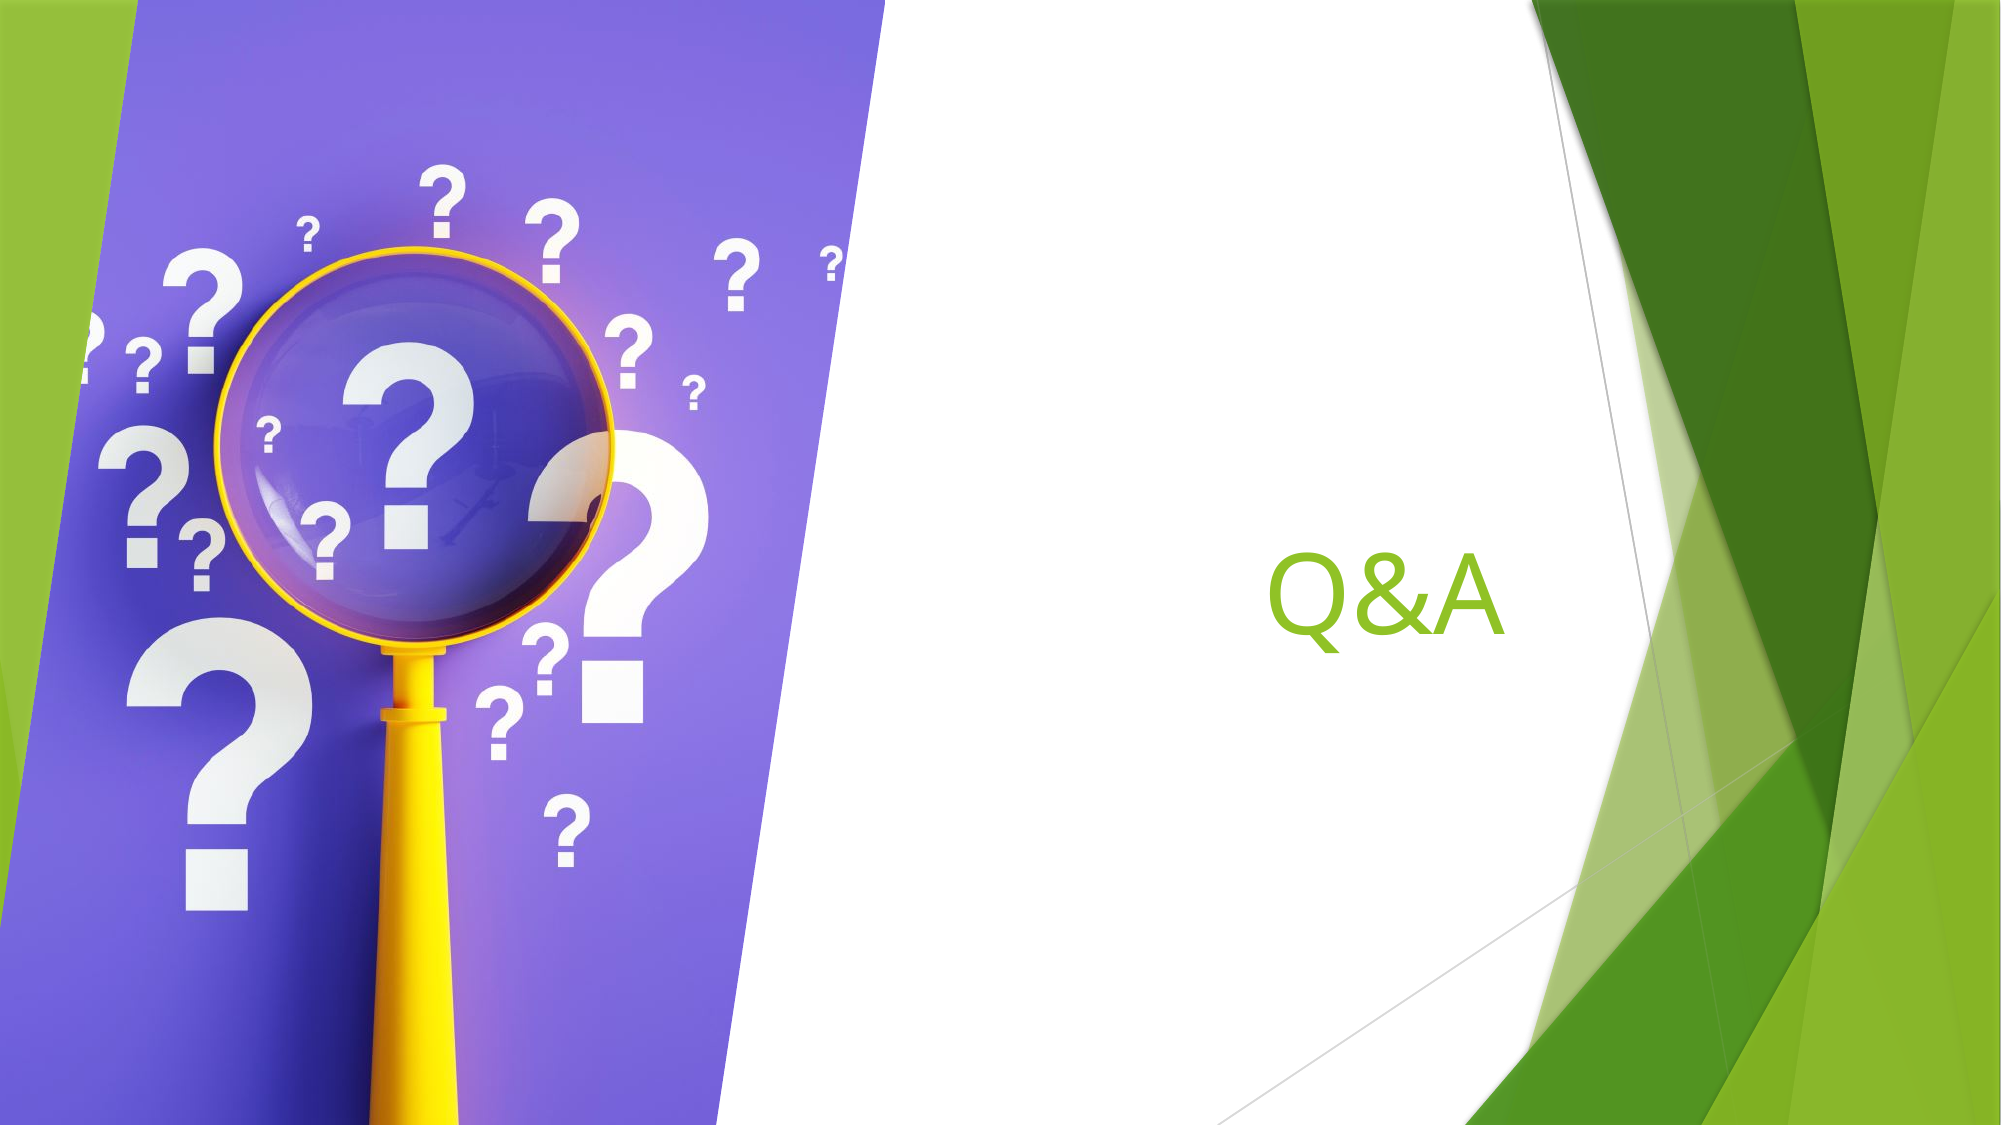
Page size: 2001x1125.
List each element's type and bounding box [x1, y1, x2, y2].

text_box [887, 0, 2000, 1125]
picture [0, 0, 886, 1125]
